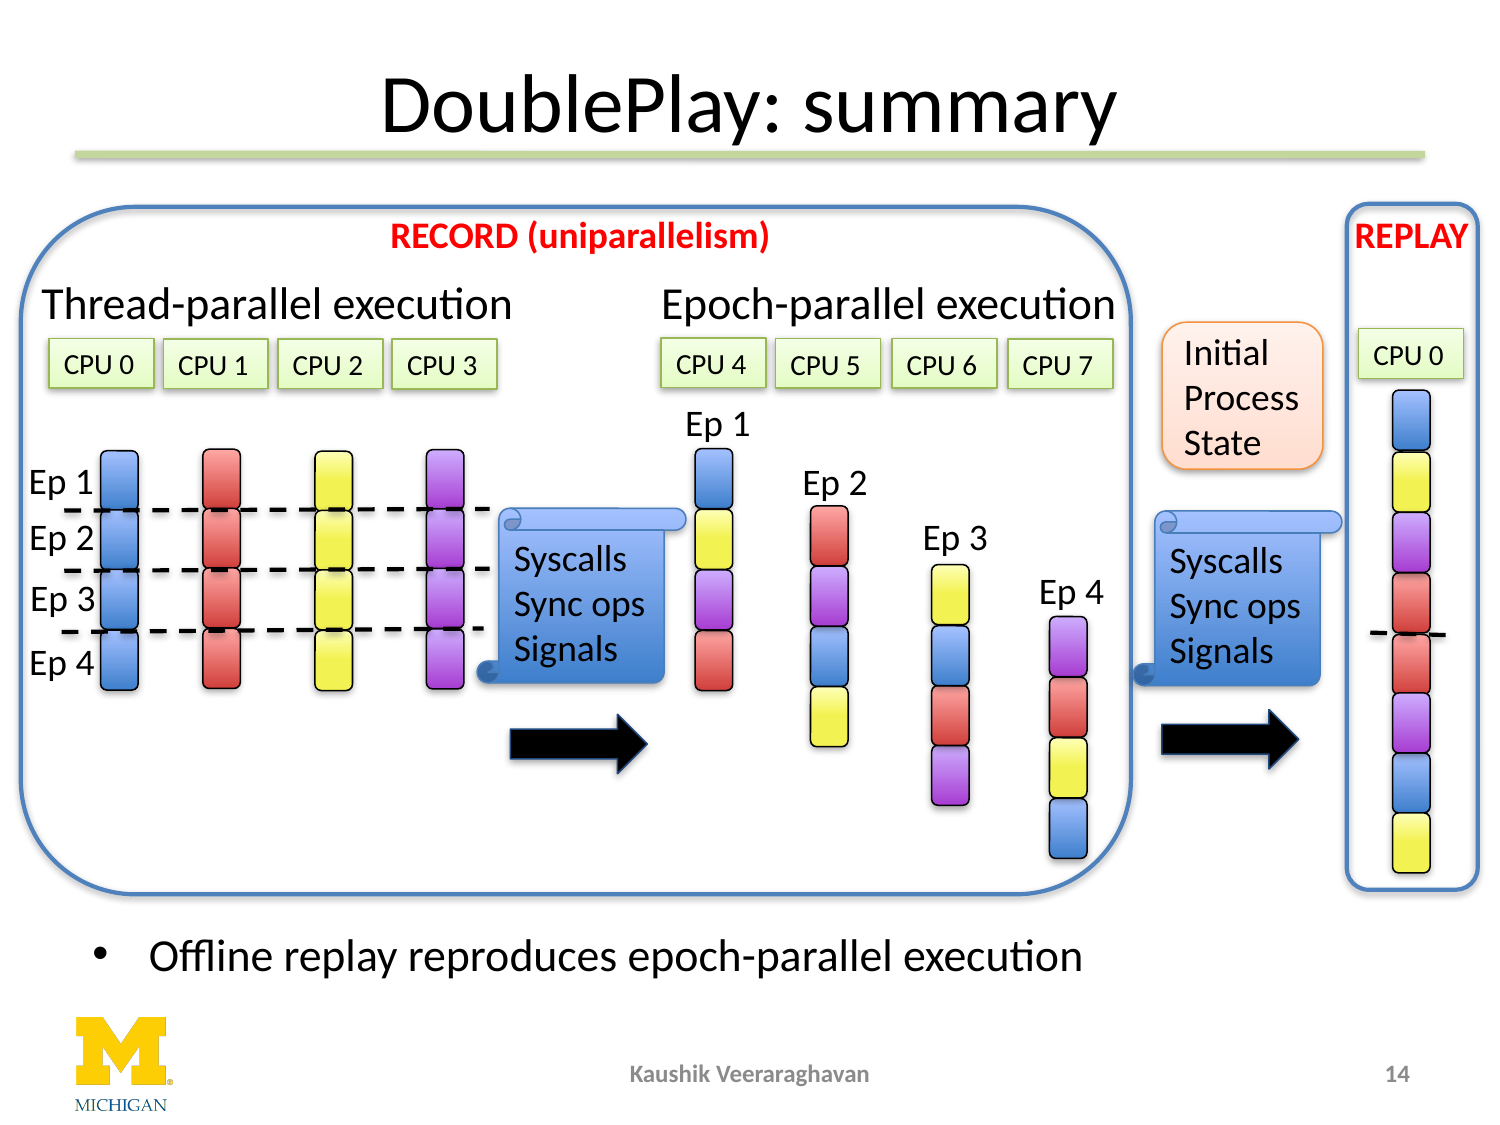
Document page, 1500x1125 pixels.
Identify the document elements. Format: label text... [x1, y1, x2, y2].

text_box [12, 203, 1135, 895]
slide_number 14 [1074, 1042, 1425, 1103]
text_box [1132, 321, 1343, 770]
title DoublePlay: summary [0, 45, 1500, 153]
footer Kaushik Veeraraghavan [512, 1042, 988, 1103]
picture [75, 1017, 173, 1111]
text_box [1337, 203, 1487, 890]
list Offline replay reproduces epoch-parallel execution [77, 918, 1428, 1019]
